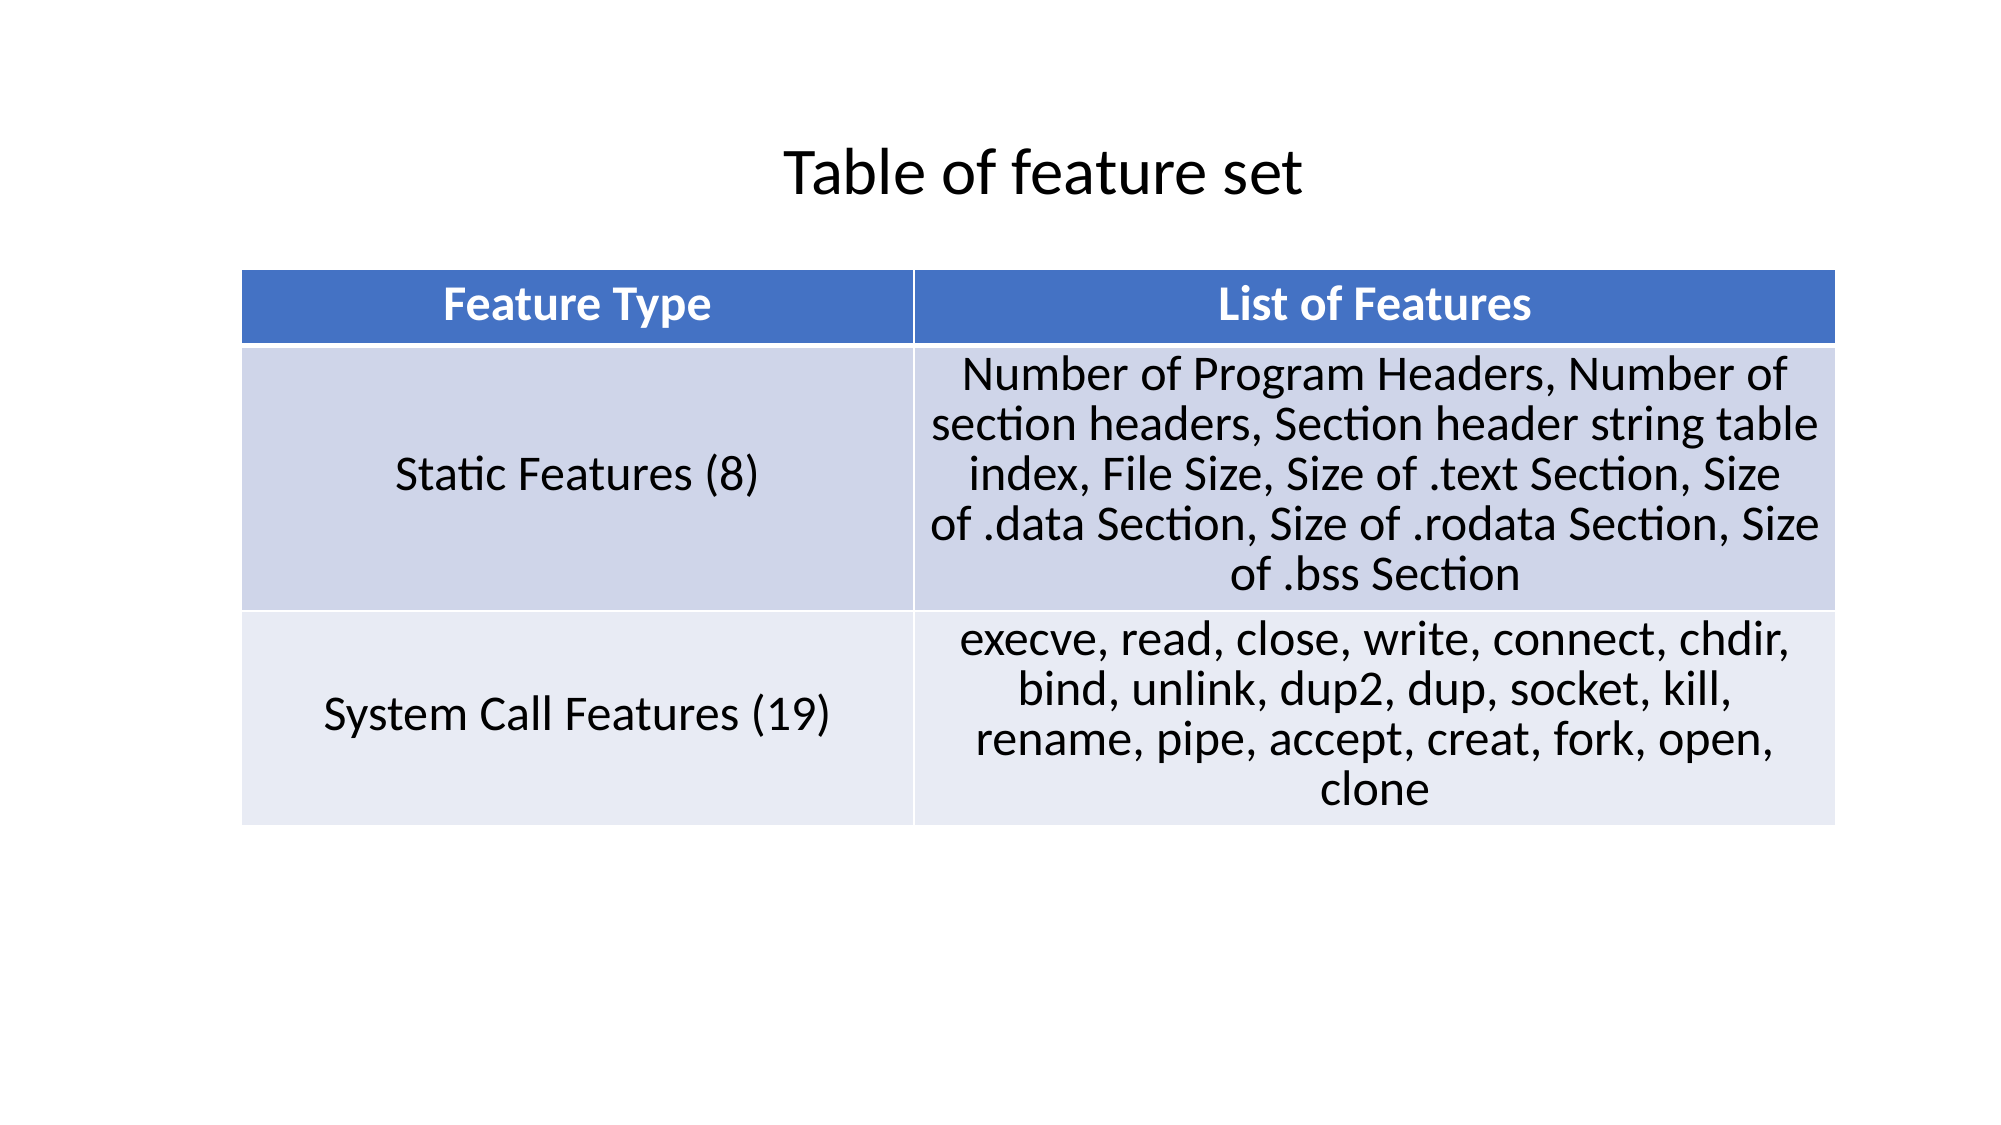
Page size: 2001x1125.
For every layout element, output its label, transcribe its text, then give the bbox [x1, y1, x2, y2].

table_header Feature Type [242, 270, 913, 343]
table_cell Number of Program Headers, Number of section headers, Section header string table index, File Size, Size of .text Section, Size of .data Section, Size of .rodata Section, Size of .bss Section [915, 348, 1835, 610]
table_cell System Call Features (19) [242, 612, 913, 825]
text_box Table of feature set [768, 120, 1320, 216]
table_cell Static Features (8) [242, 348, 913, 610]
table_cell execve, read, close, write, connect, chdir, bind, unlink, dup2, dup, socket, kill, rename, pipe, accept, creat, fork, open, clone [915, 612, 1835, 825]
table_header List of Features [915, 270, 1835, 343]
